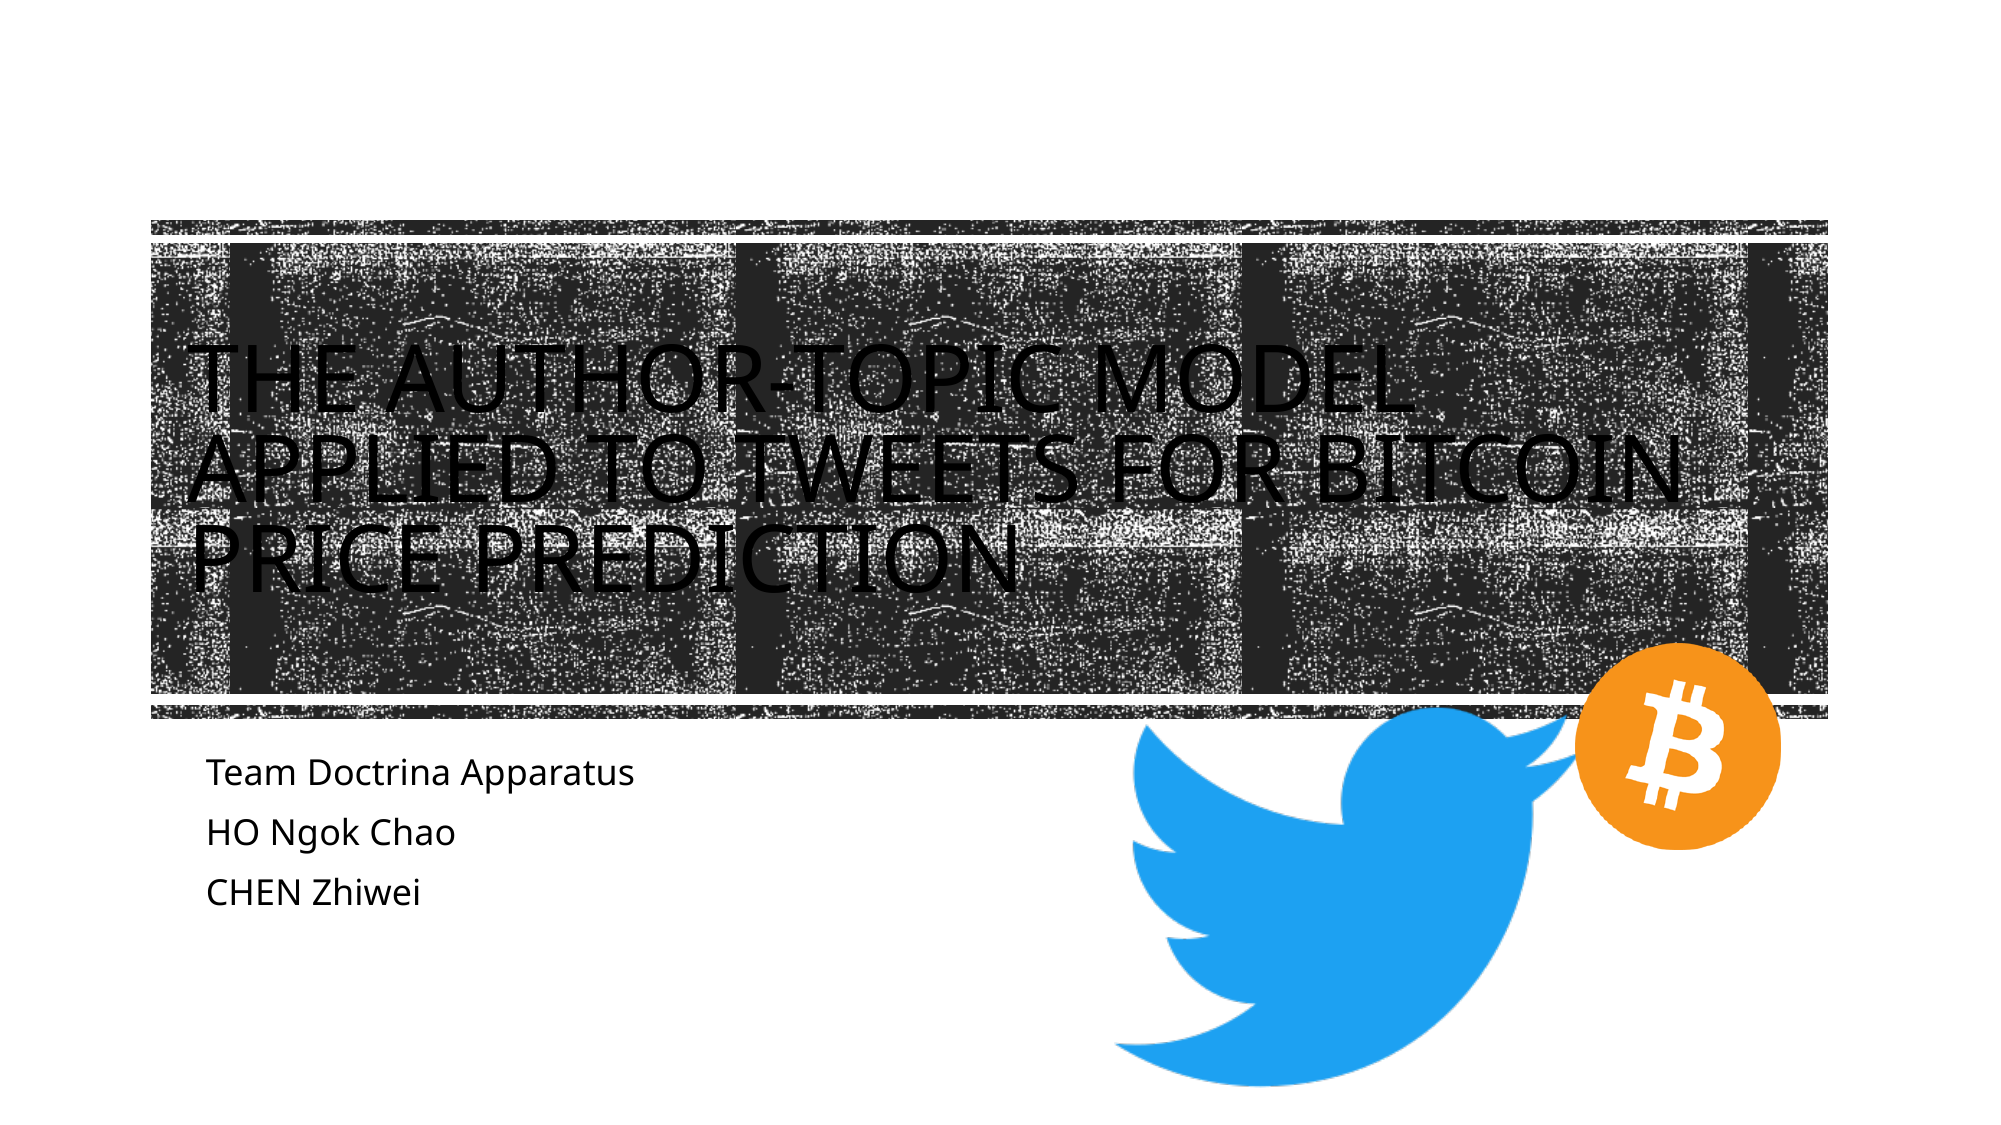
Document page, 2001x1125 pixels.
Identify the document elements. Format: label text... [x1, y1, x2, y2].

subtitle Team Doctrina Apparatus HO Ngok Chao CHEN Zhiwei [190, 746, 1112, 923]
title The Author-topic model applied to tweets for Bitcoin price prediction [172, 244, 1760, 707]
picture [1113, 643, 1781, 1088]
